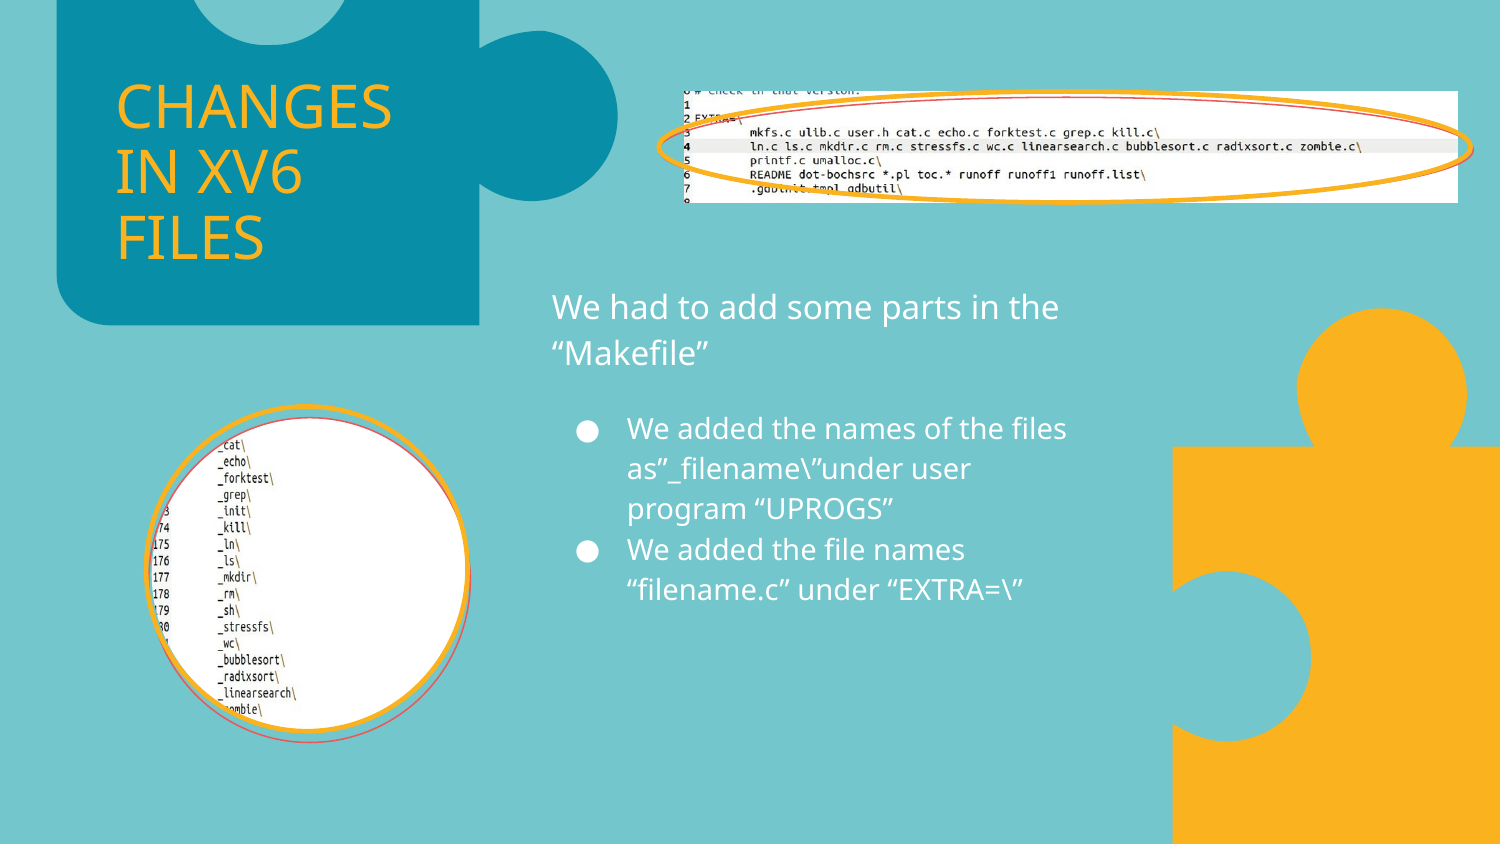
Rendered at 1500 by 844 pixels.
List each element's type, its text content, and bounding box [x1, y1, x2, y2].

list We had to add some parts in the “Makefile” We added the names of the files as”_filename\”under user program “UPROGS” We added the file names “filename.c” under “EXTRA=\” [536, 265, 1112, 750]
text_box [145, 406, 471, 743]
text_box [658, 91, 1474, 203]
title CHANGES IN XV6 FILES [100, 97, 470, 288]
